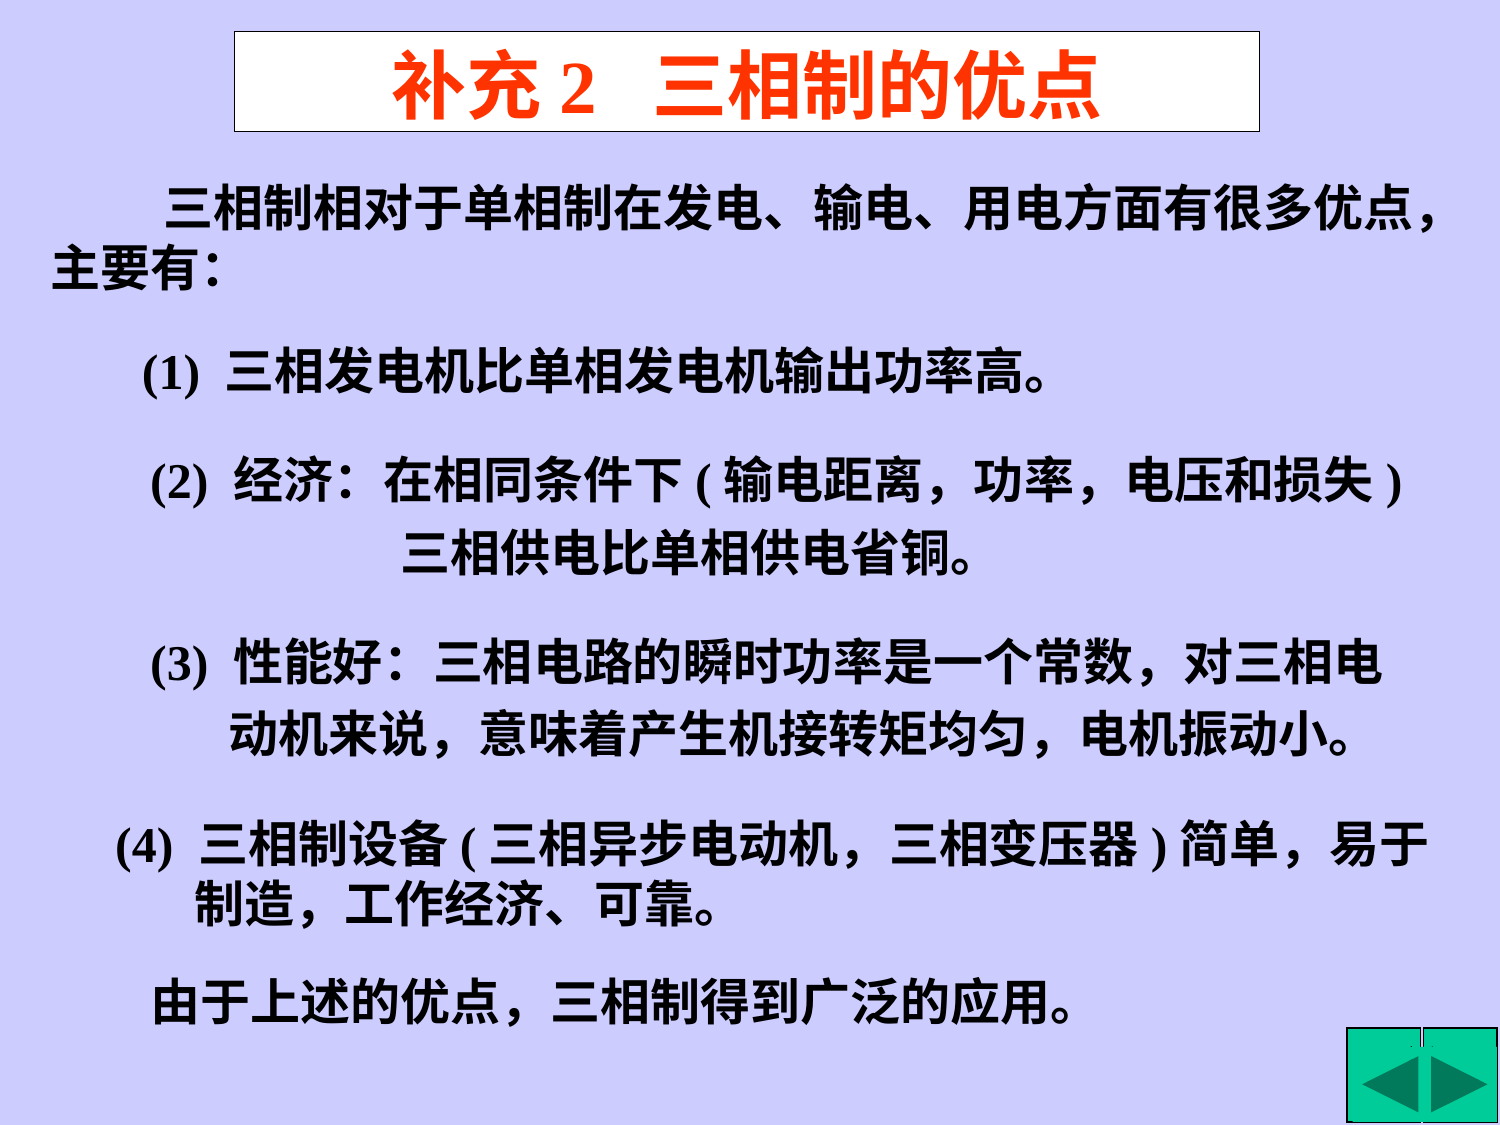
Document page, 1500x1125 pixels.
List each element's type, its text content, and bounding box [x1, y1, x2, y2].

text_box [1421, 1046, 1497, 1122]
text_box 由于上述的优点，三相制得到广泛的应用。 [136, 963, 1116, 1038]
title 补充2 三相制的优点 [234, 31, 1260, 132]
text_box (4) 三相制设备(三相异步电动机，三相变压器)简单，易于 制造，工作经济、可靠。 [100, 793, 1445, 940]
text_box [1352, 1046, 1421, 1122]
text_box 三相制相对于单相制在发电、输电、用电方面有很多优点，主要有： [35, 168, 1479, 304]
text_box (1) 三相发电机比单相发电机输出功率高。 [127, 331, 1090, 407]
text_box (3) 性能好：三相电路的瞬时功率是一个常数，对三相电动机来说，意味着产生机接转矩均匀，电机振动小。 [135, 611, 1429, 771]
text_box (2) 经济：在相同条件下(输电距离，功率，电压和损失)三相供电比单相供电省铜。 [135, 429, 1419, 589]
